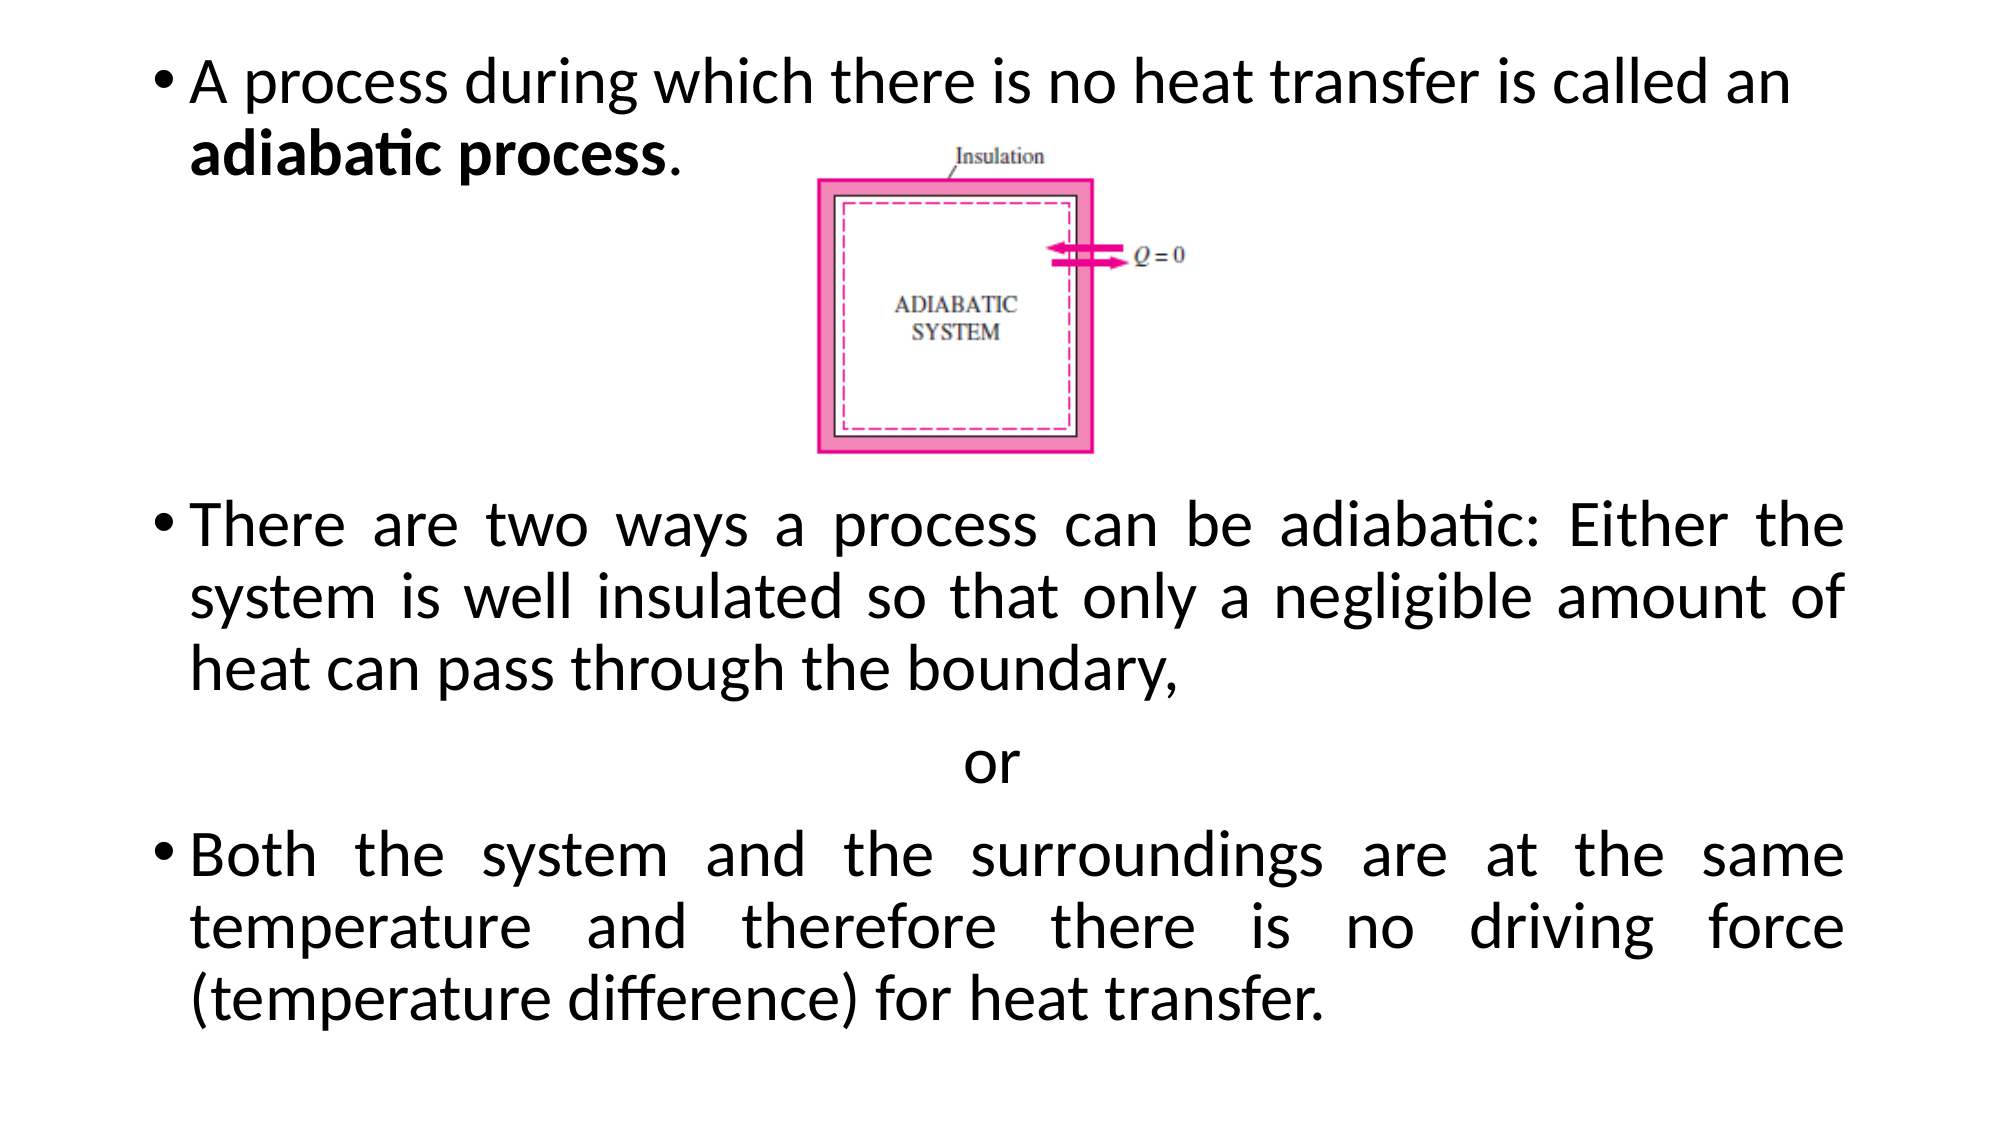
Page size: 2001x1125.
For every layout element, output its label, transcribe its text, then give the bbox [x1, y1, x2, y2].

list A process during which there is no heat transfer is called an adiabatic process. There are two ways a process can be adiabatic: Either the system is well insulated so that only a negligible amount of heat can pass through the boundary, or Both the system and the surroundings are at the same temperature and therefore there is no driving force (temperature difference) for heat transfer. [137, 38, 1863, 1014]
picture [791, 120, 1208, 467]
